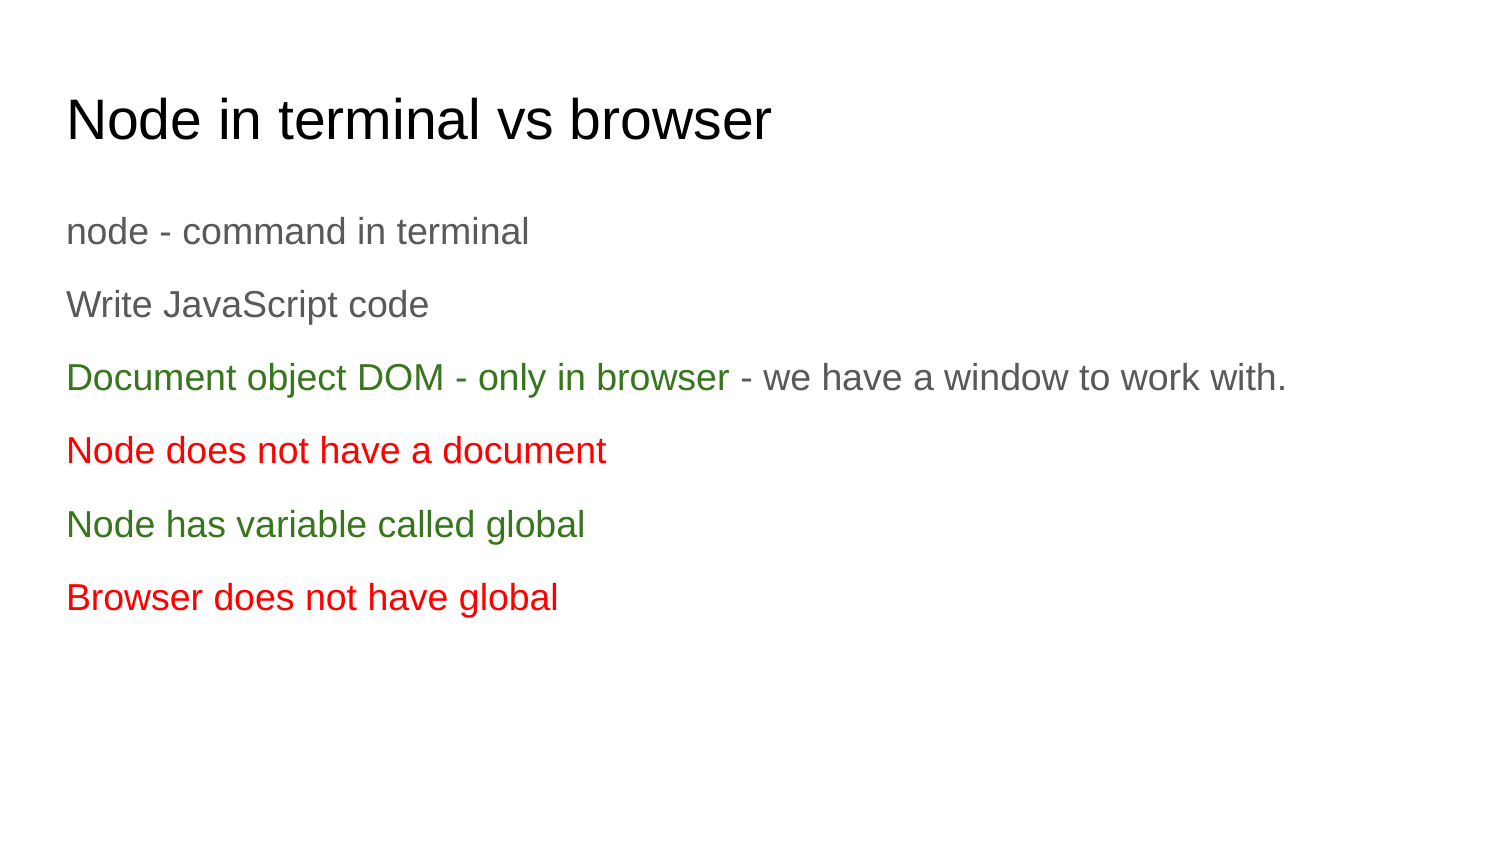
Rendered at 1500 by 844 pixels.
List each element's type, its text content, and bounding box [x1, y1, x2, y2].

list node - command in terminal Write JavaScript code Document object DOM - only in browser - we have a window to work with. Node does not have a document Node has variable called global Browser does not have global [51, 189, 1449, 750]
title Node in terminal vs browser [51, 72, 1449, 167]
